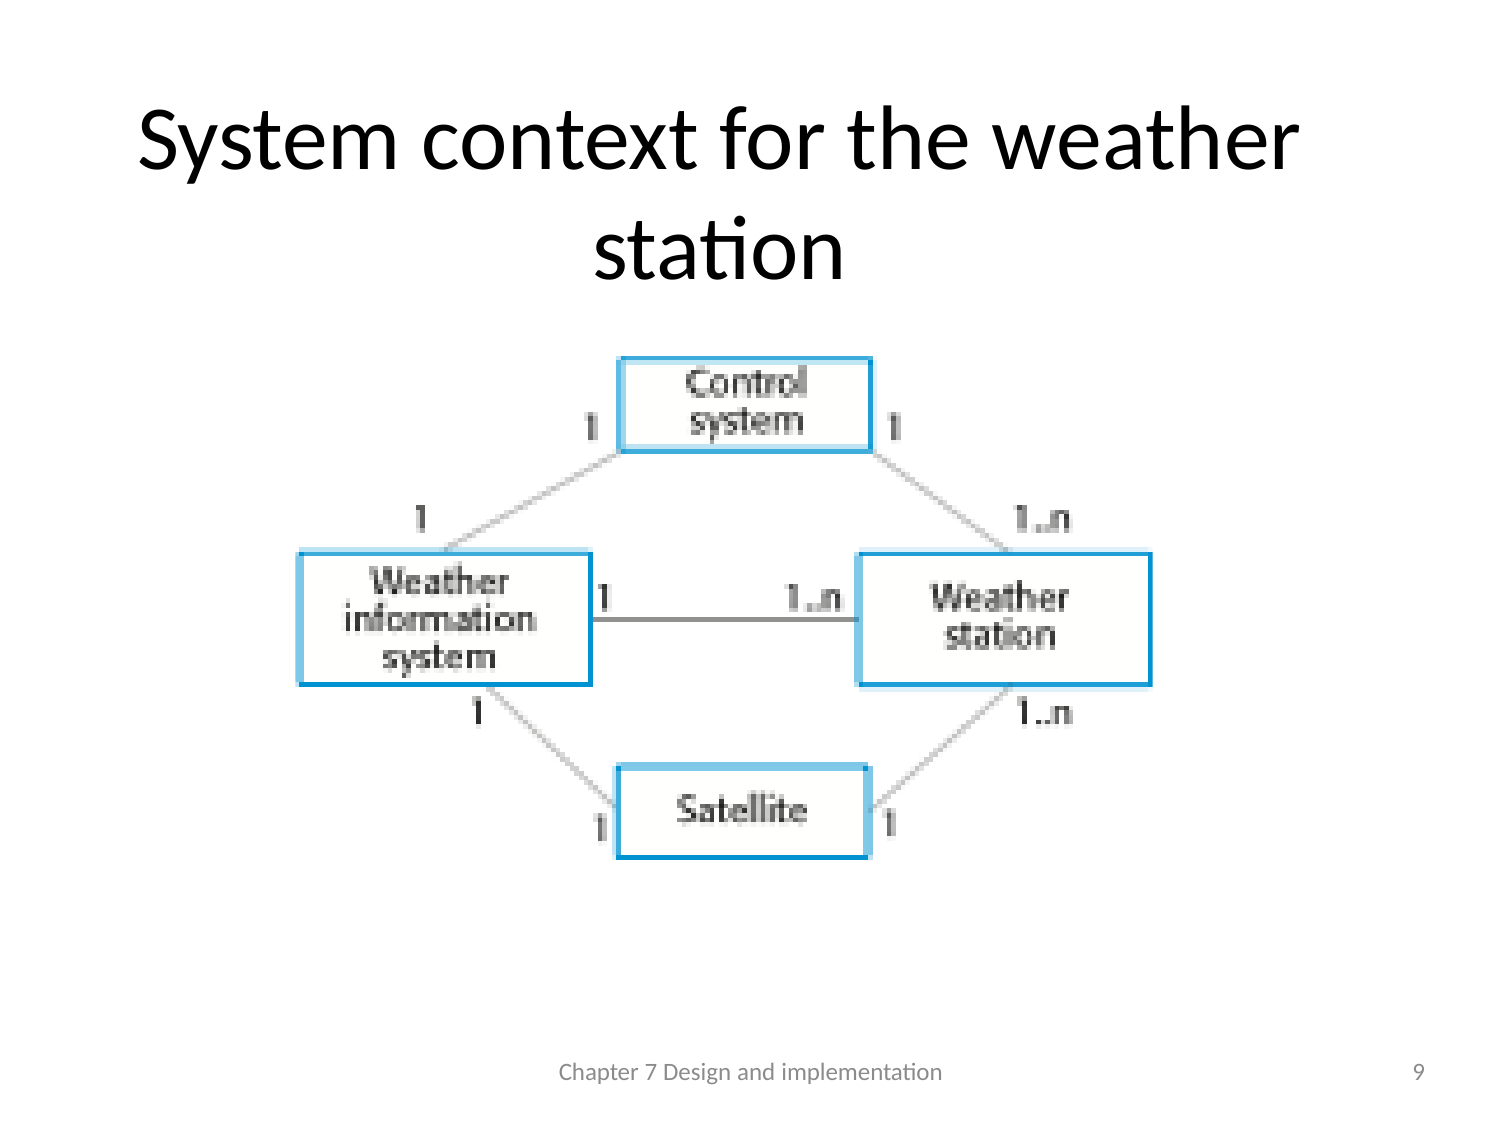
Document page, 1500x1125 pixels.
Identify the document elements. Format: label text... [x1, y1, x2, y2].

text_box [295, 356, 1153, 860]
footer Chapter 7 Design and implementation [512, 860, 988, 1125]
slide_number 9 [1074, 746, 1425, 1125]
title System context for the weather station [75, 76, 1363, 299]
